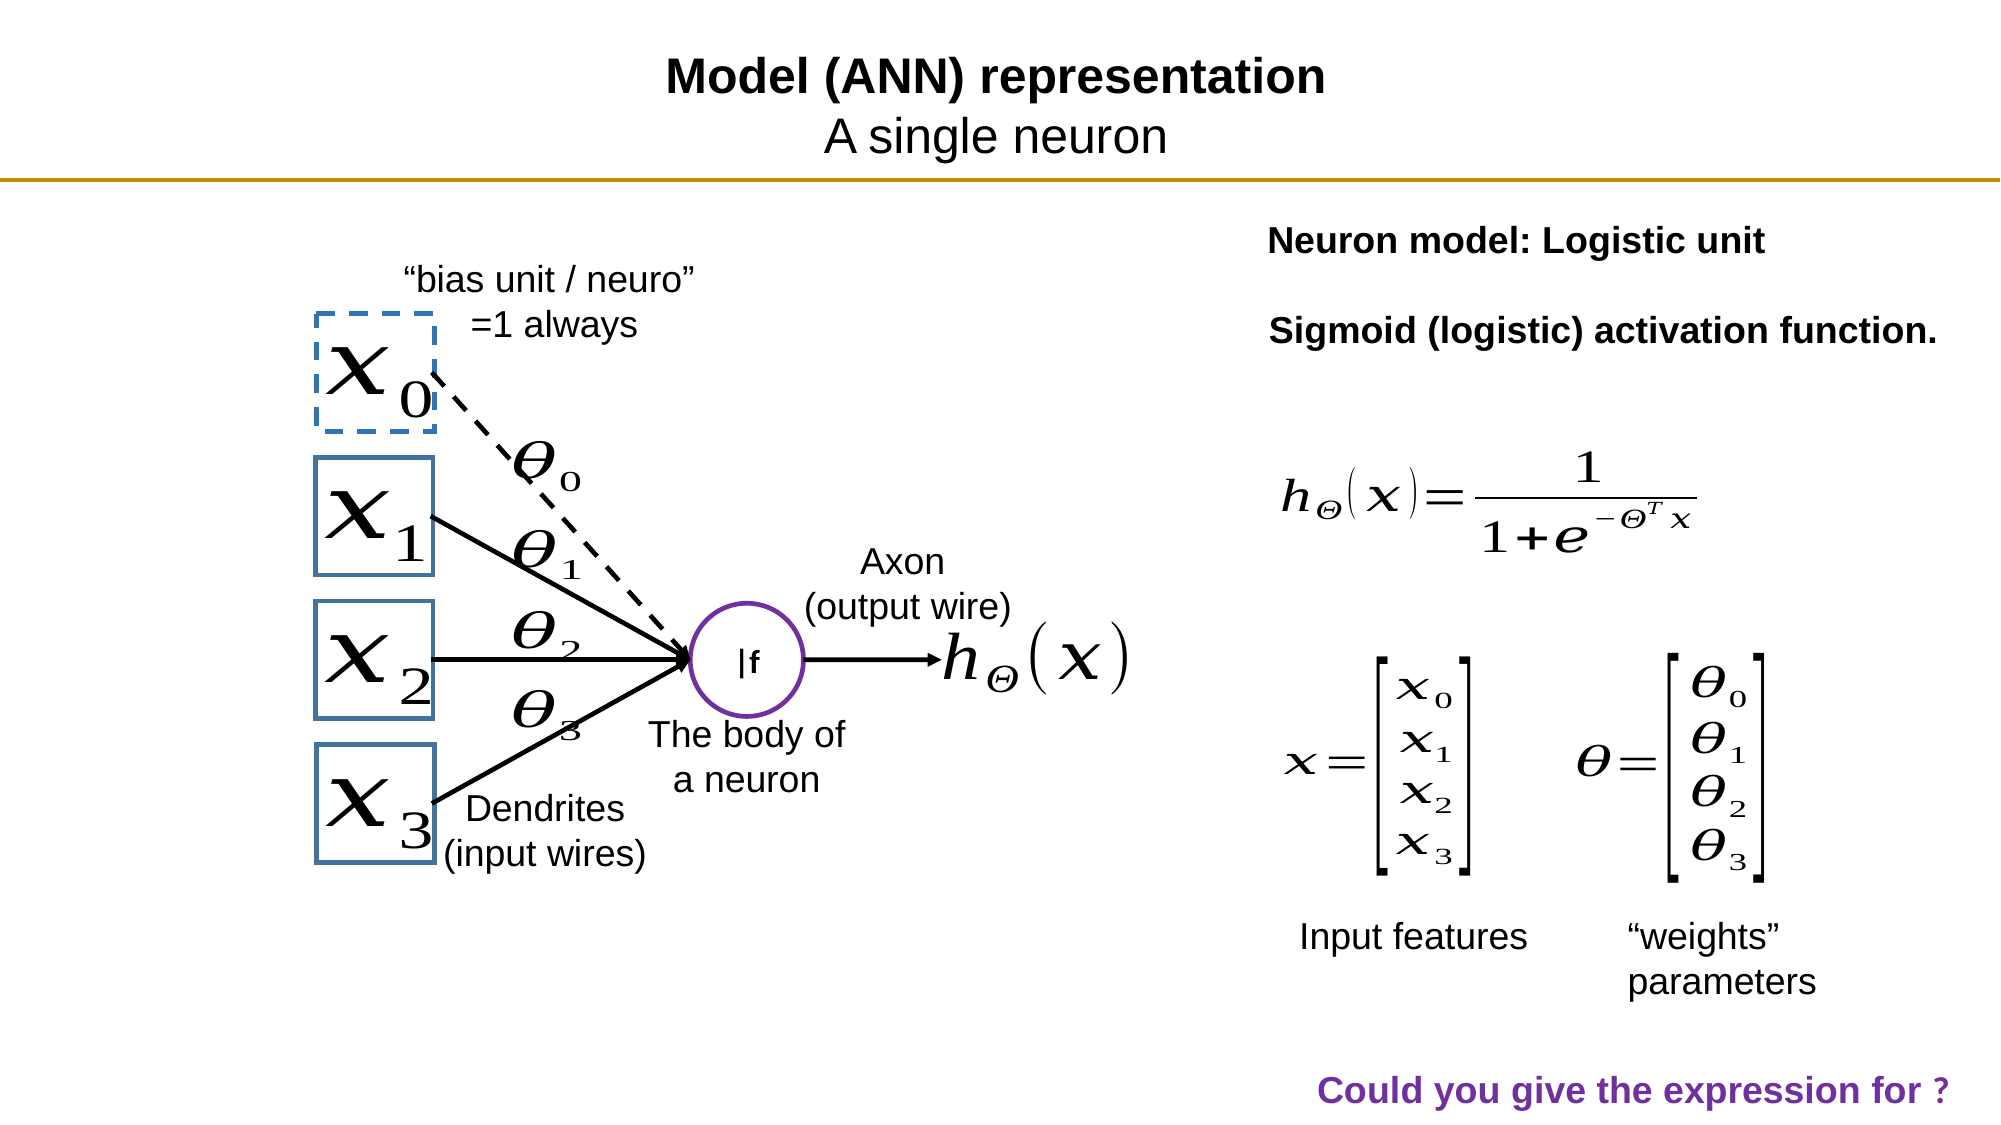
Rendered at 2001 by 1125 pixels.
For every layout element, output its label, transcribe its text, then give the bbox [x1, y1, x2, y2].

text_box Model (ANN) representation A single neuron [465, 36, 1527, 171]
text_box Dendrites (input wires) [411, 861, 679, 882]
text_box “weights” parameters [1612, 904, 1832, 1010]
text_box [318, 315, 691, 660]
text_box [317, 459, 1134, 861]
text_box Input features [1284, 904, 1544, 965]
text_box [1250, 208, 1958, 360]
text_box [1279, 651, 1772, 886]
